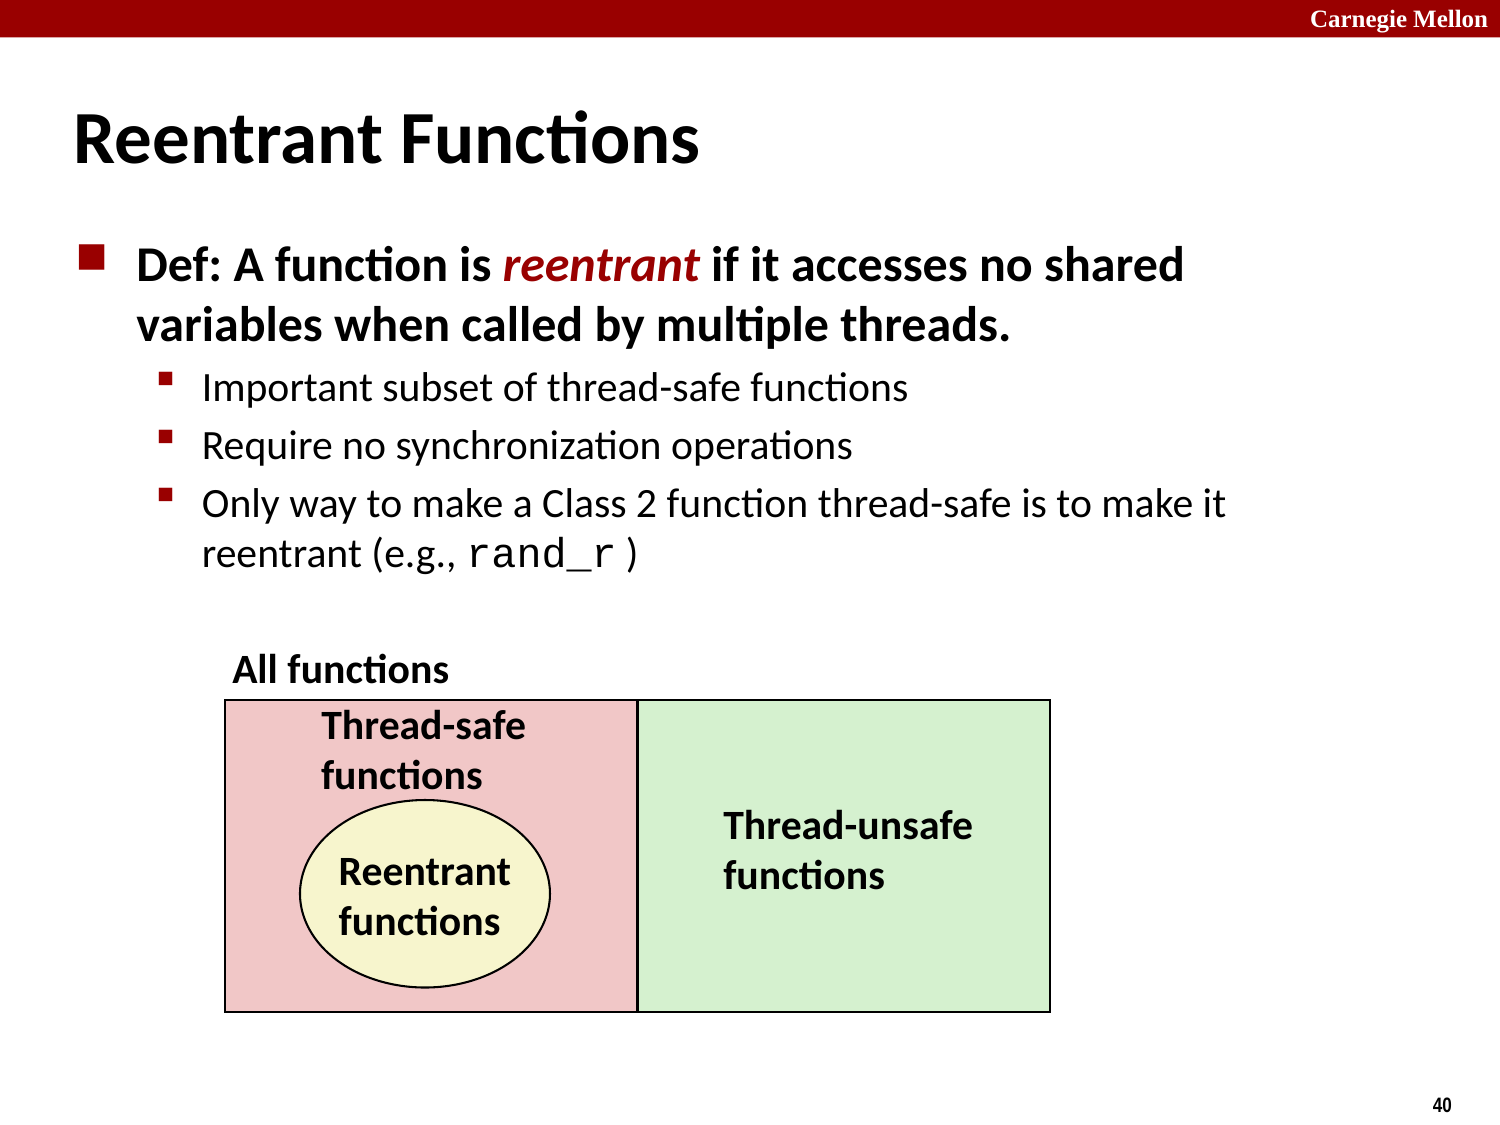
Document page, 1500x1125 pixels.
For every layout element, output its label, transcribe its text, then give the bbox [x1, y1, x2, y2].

text_box Thread-safe functions [306, 690, 542, 805]
text_box All functions [217, 634, 465, 700]
text_box Reentrant functions [300, 805, 550, 988]
title Reentrant Functions [58, 71, 1305, 197]
text_box [637, 699, 1050, 1013]
text_box Thread-unsafe functions [708, 790, 989, 905]
text_box [225, 699, 637, 1013]
list Def: A function is reentrant if it accesses no shared variables when called by multiple threads. Important subset of thread-safe functions Require no synchronization operations Only way to make a Class 2 function thread-safe is to make it reentrant (e.g., rand_r ) [64, 223, 1361, 610]
